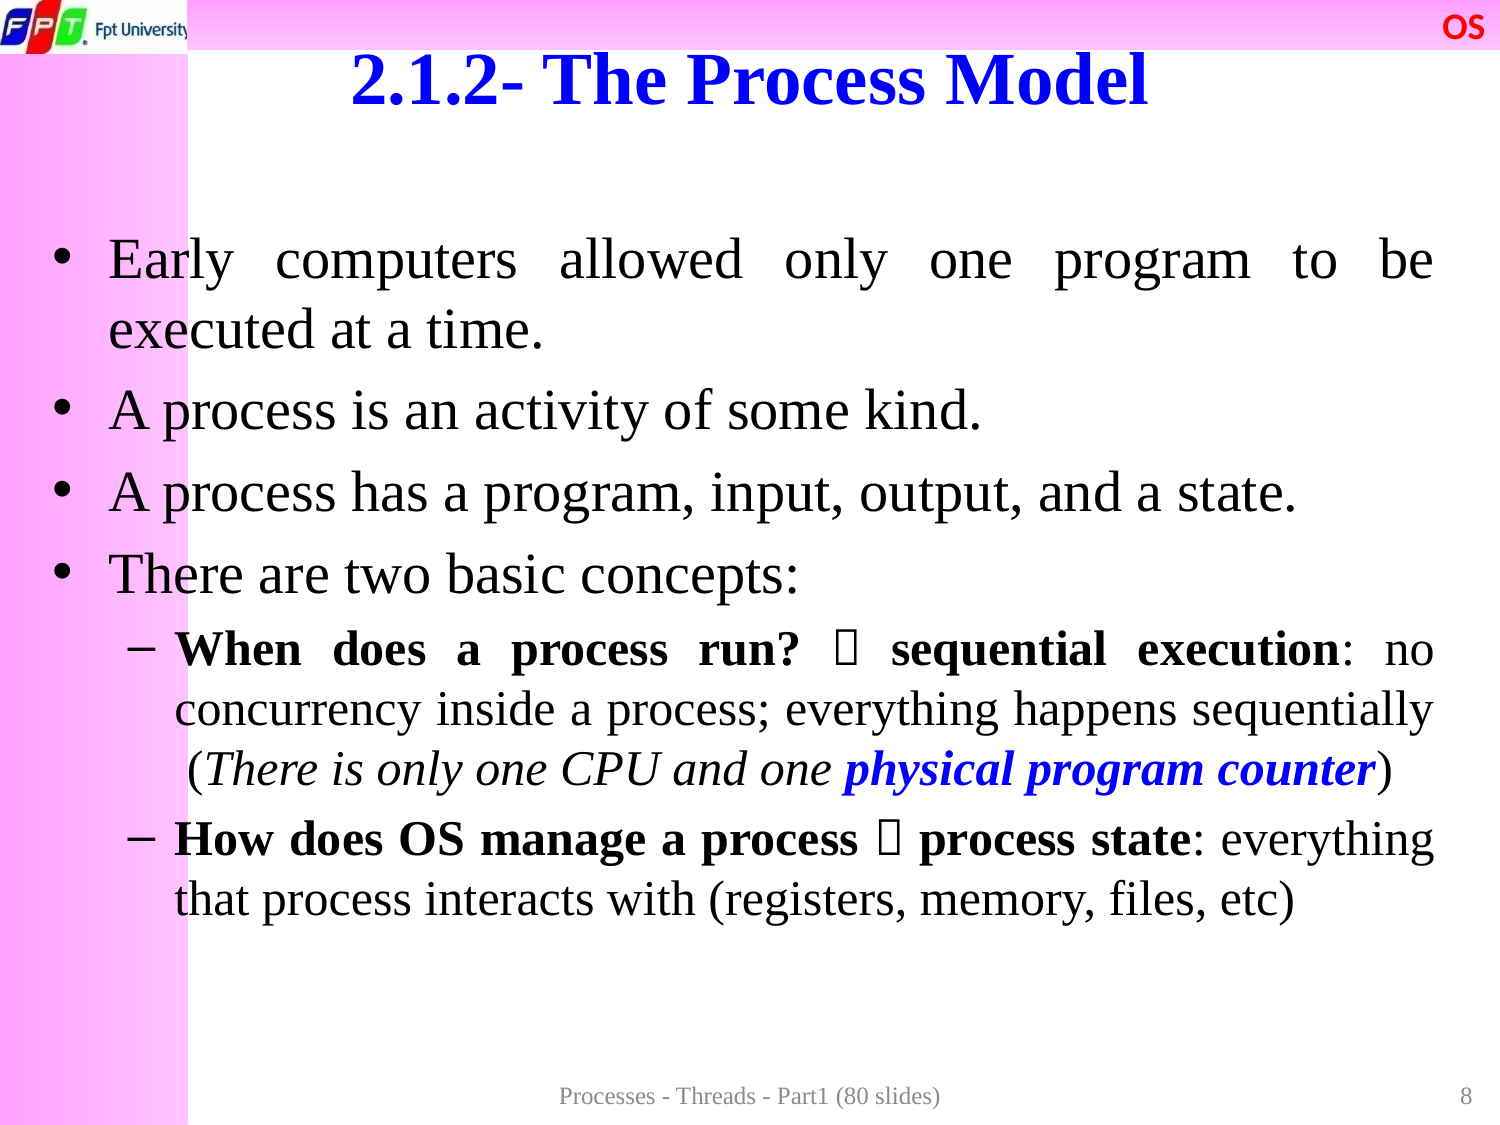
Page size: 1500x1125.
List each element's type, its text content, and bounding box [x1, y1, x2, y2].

slide_number 8 [1137, 1074, 1488, 1116]
list Early computers allowed only one program to be executed at a time. A process is an activity of some kind. A process has a program, input, output, and a state. There are two basic concepts: When does a process run?  sequential execution: no concurrency inside a process; everything happens sequentially (There is only one CPU and one physical program counter) How does OS manage a process  process state: everything that process interacts with (registers, memory, files, etc) [37, 212, 1450, 975]
picture [0, 0, 75, 54]
footer Processes - Threads - Part1 (80 slides) [512, 1074, 988, 1116]
title 2.1.2- The Process Model [75, 0, 1425, 150]
